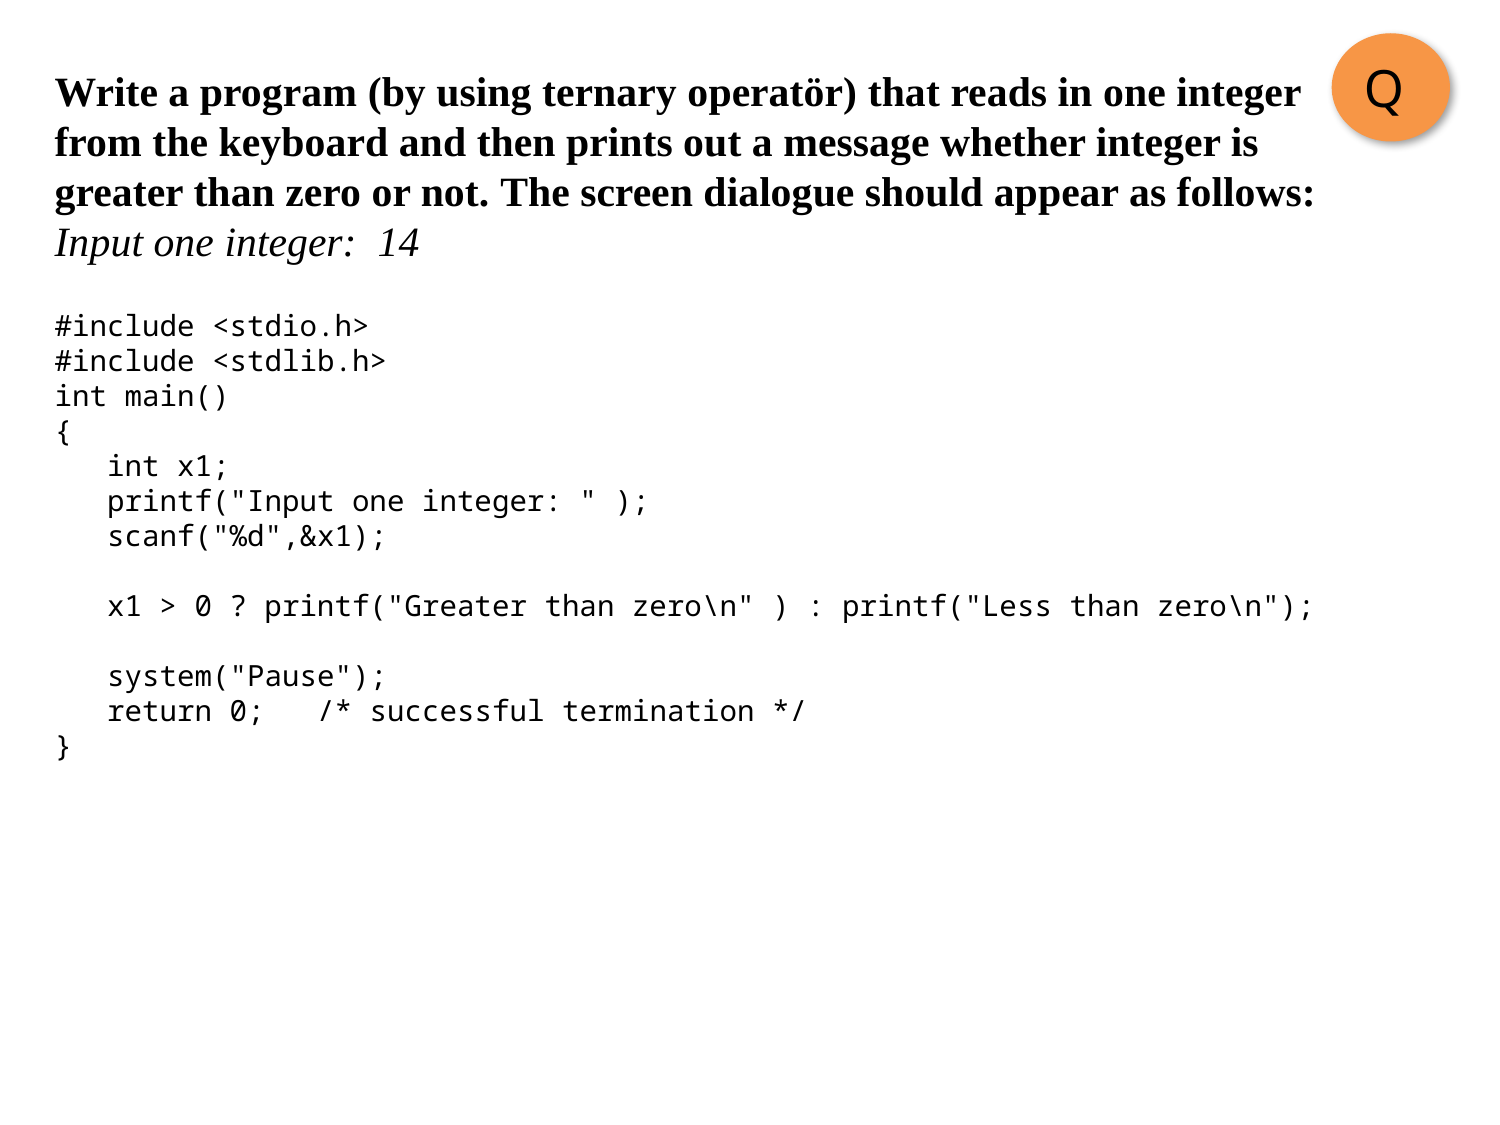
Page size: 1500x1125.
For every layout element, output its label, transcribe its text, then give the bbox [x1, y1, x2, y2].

text_box Q [1331, 33, 1450, 142]
text_box Write a program (by using ternary operatör) that reads in one integer from the keyboard and then prints out a message whether integer is greater than zero or not. The screen dialogue should appear as follows: Input one integer: 14 [39, 57, 1343, 299]
text_box #include <stdio.h> #include <stdlib.h> int main() { int x1; printf("Input one integer: " ); scanf("%d",&x1); x1 > 0 ? printf("Greater than zero\n" ) : printf("Less than zero\n"); system("Pause"); return 0; /* successful termination */ } [39, 299, 1350, 770]
